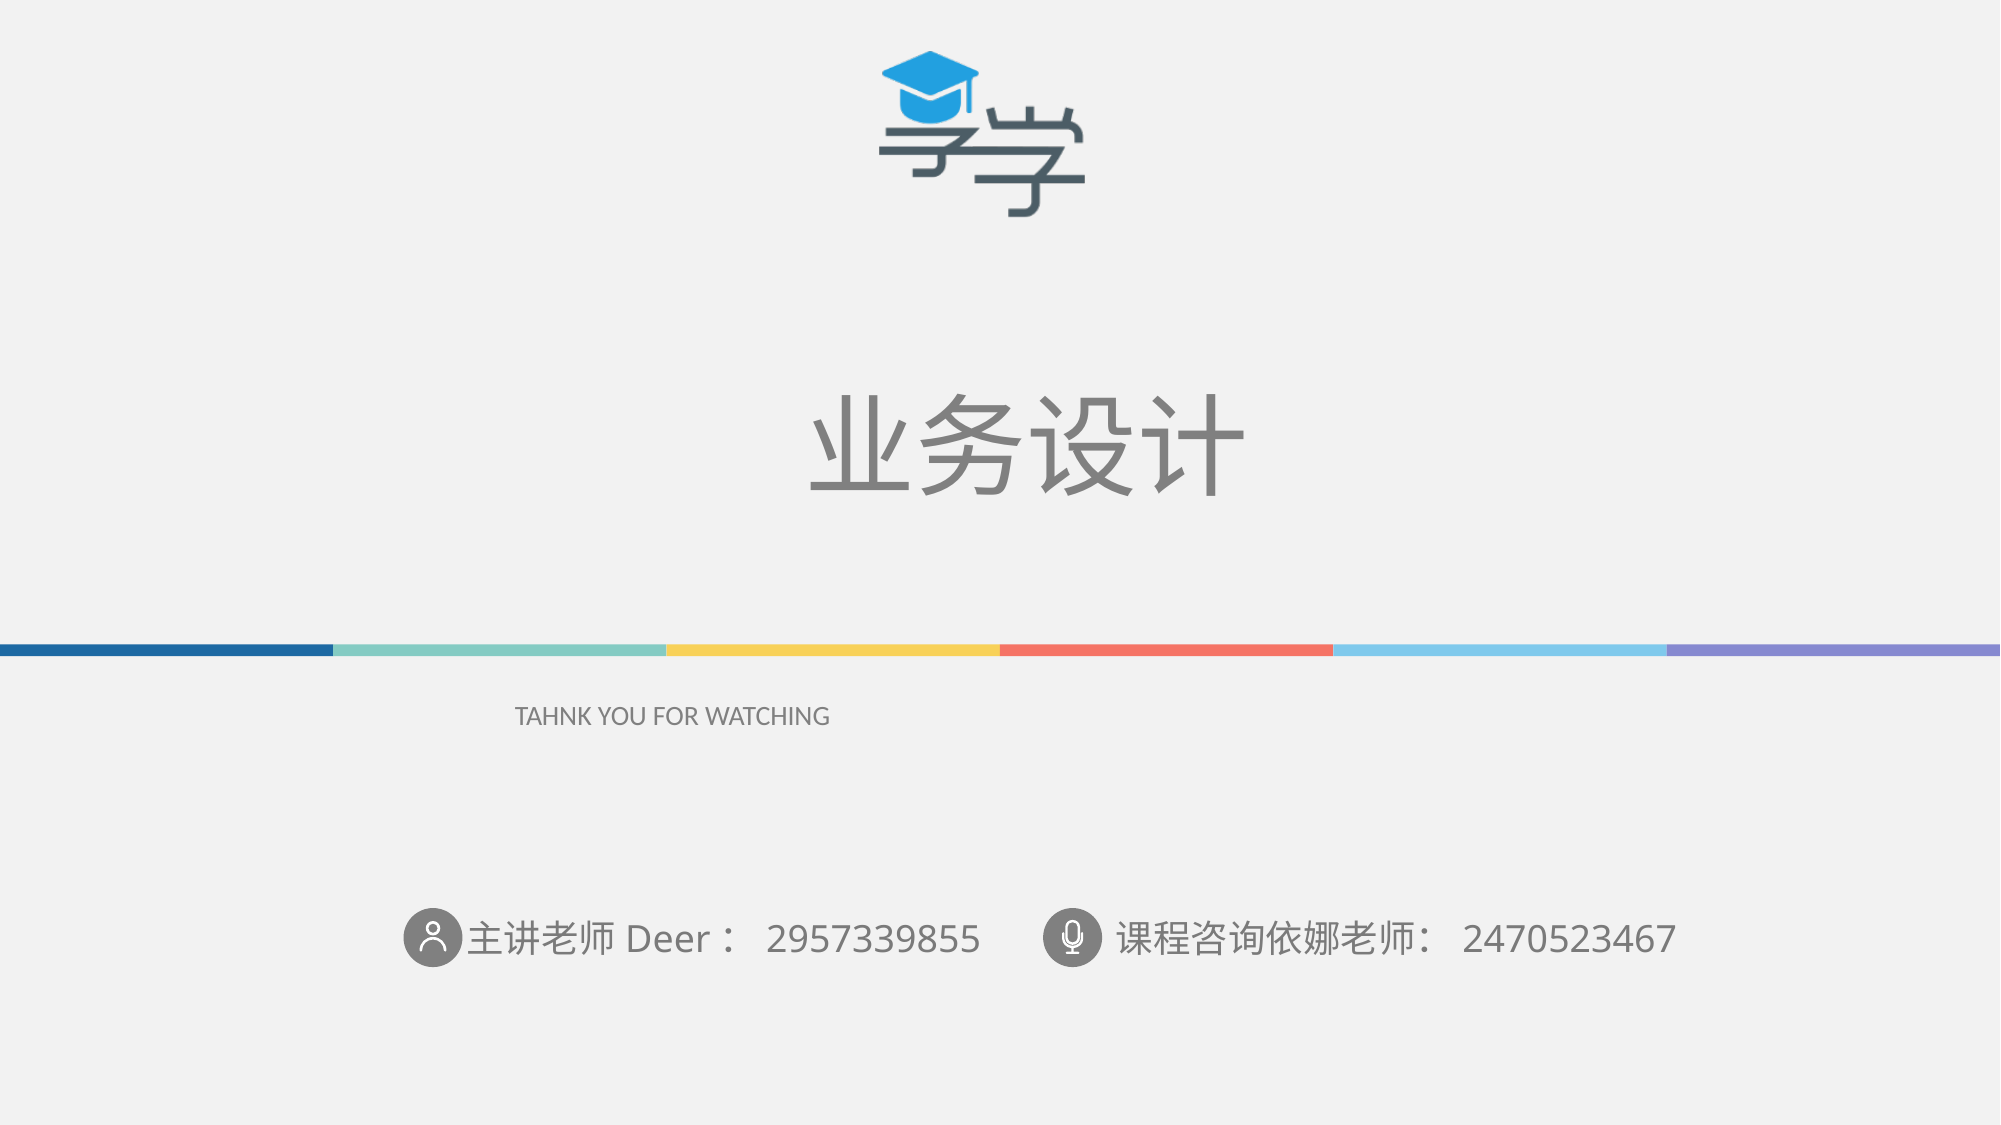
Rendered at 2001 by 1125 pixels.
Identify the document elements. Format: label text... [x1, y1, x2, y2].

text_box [0, 644, 2000, 657]
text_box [403, 907, 986, 968]
picture [872, 24, 1092, 244]
text_box 业务设计 [29, 302, 1974, 518]
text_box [1042, 906, 1693, 969]
text_box TAHNK YOU FOR WATCHING [500, 690, 1501, 739]
